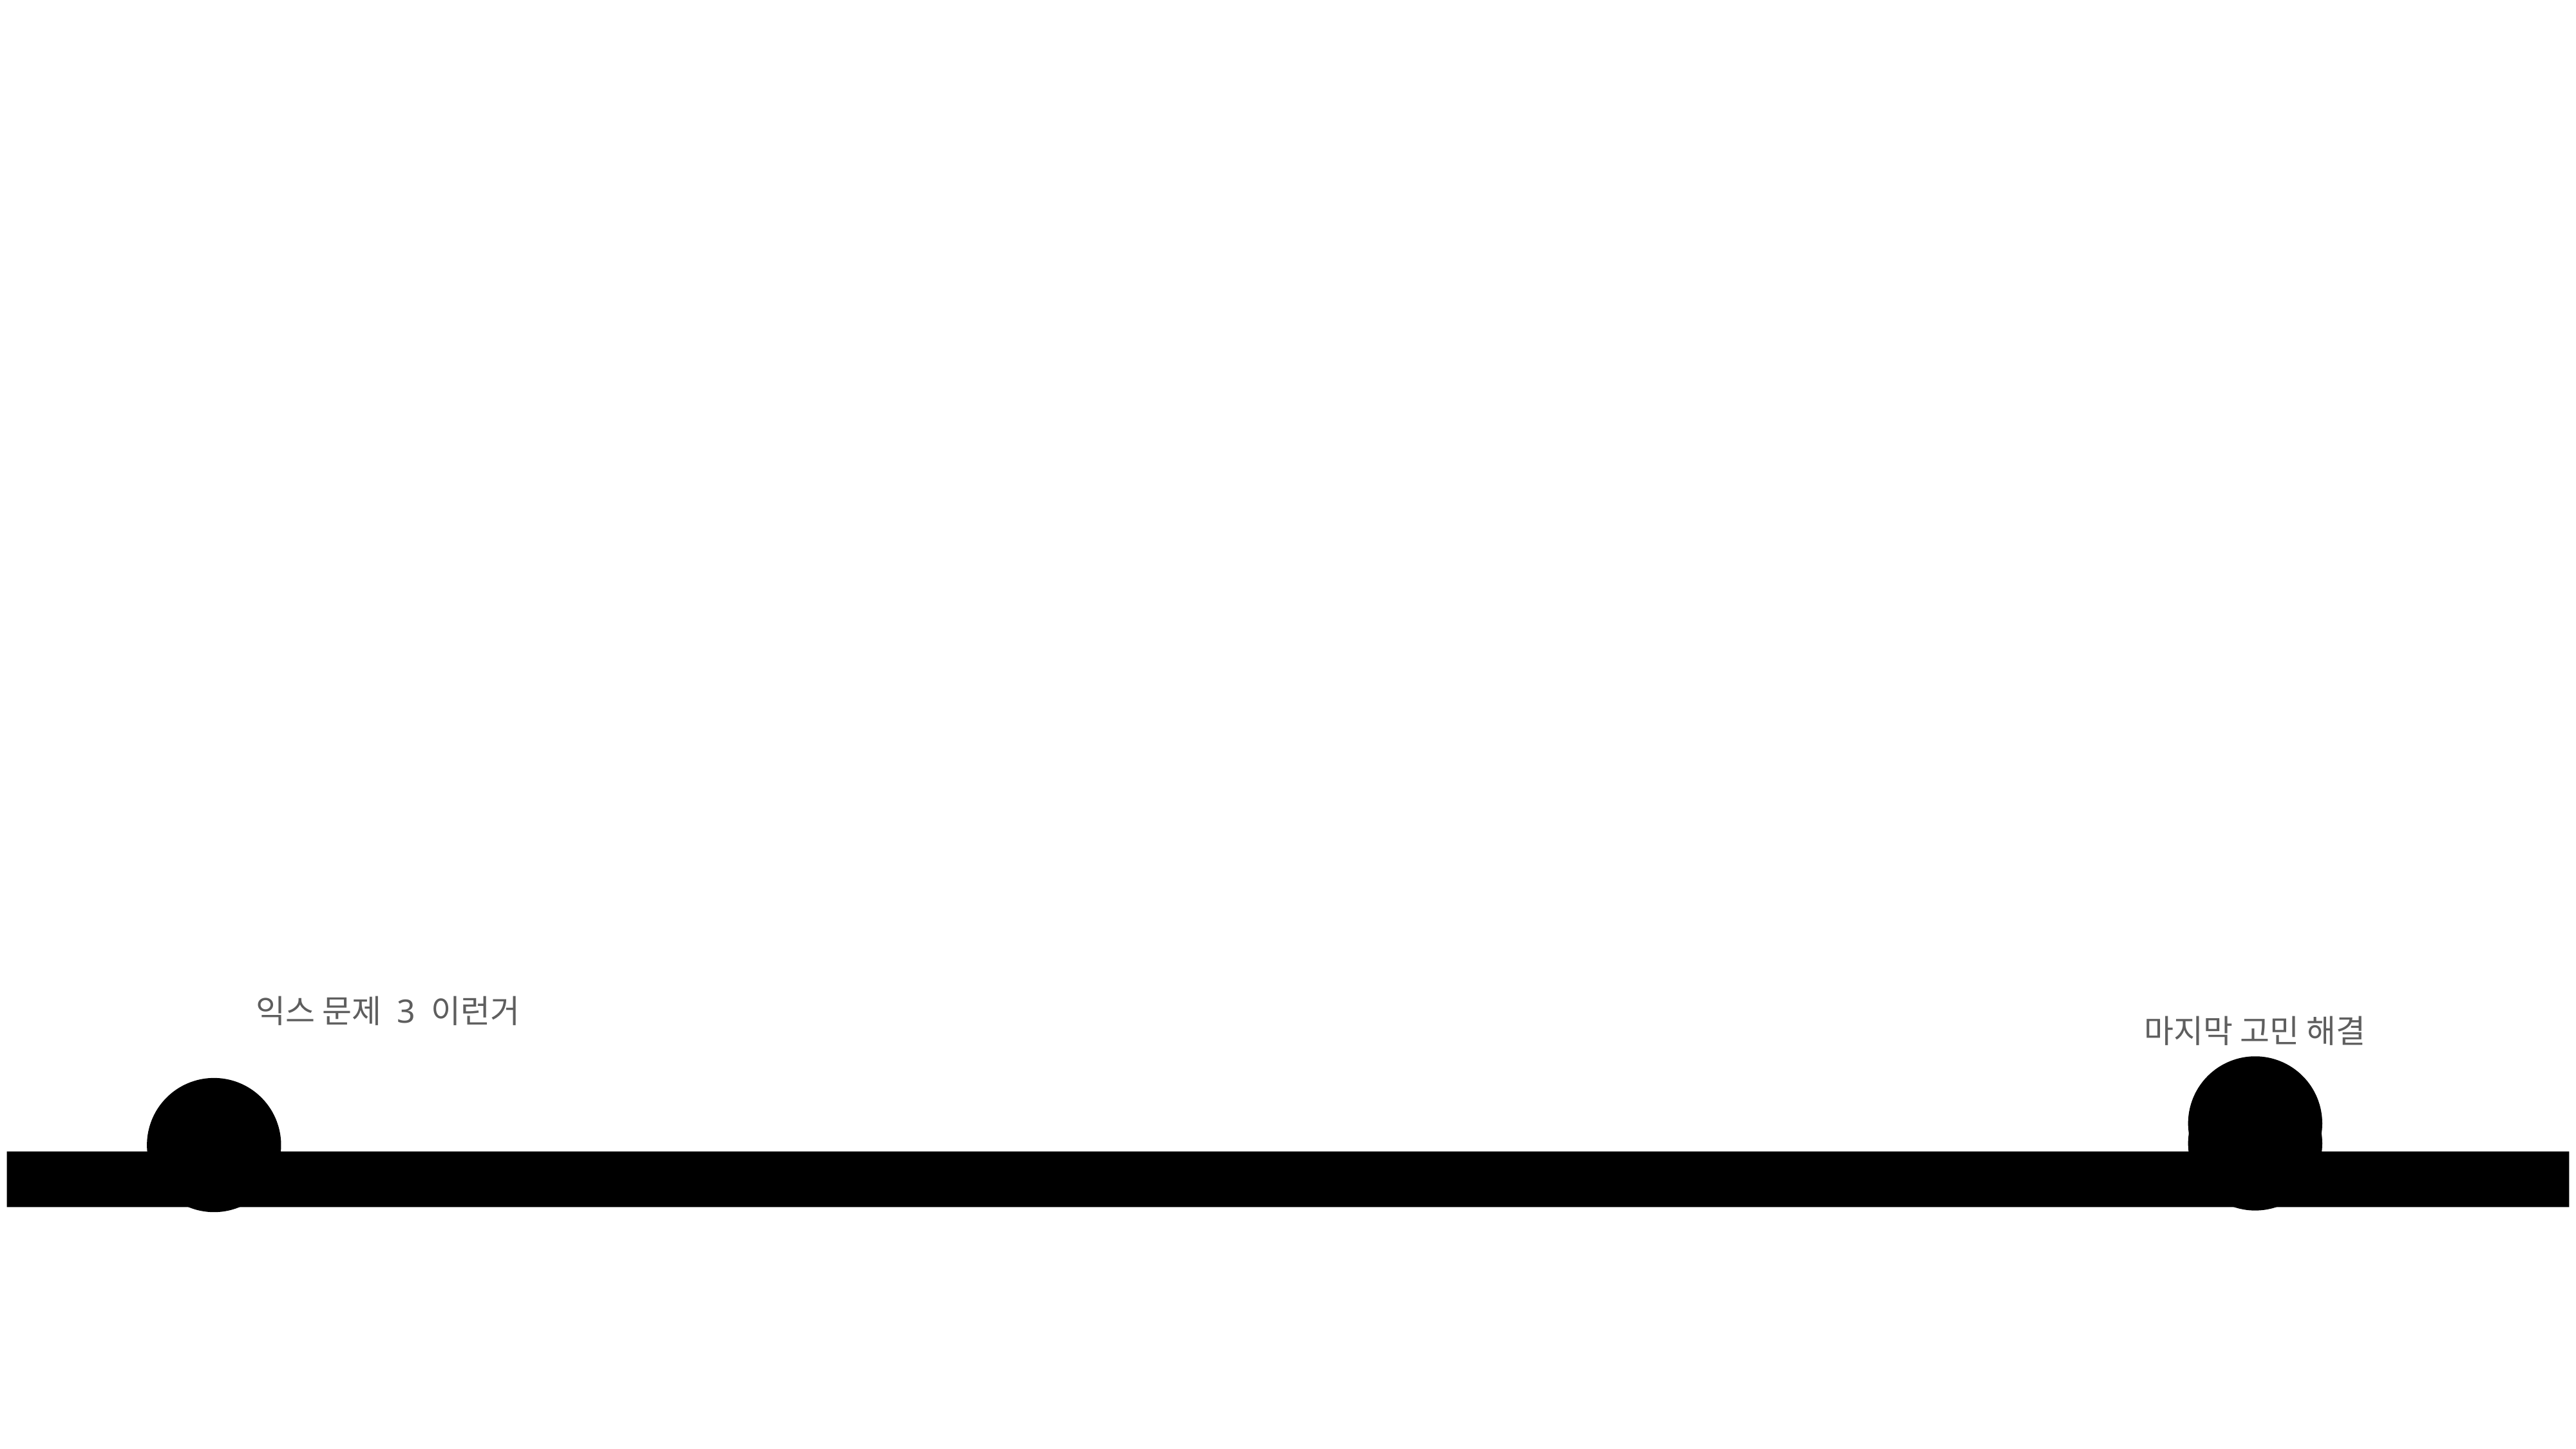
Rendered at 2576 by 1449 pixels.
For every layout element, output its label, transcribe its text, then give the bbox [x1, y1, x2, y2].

text_box [2188, 1056, 2323, 1191]
text_box [2188, 1134, 2323, 1211]
text_box 마지막 고민 해결 [2139, 1005, 2372, 1055]
text_box [2277, 1151, 2570, 1208]
text_box [6, 1151, 187, 1208]
text_box 익스 문제 3 이런거 [251, 985, 533, 1035]
text_box [147, 1077, 281, 1213]
text_box [240, 1151, 2233, 1208]
